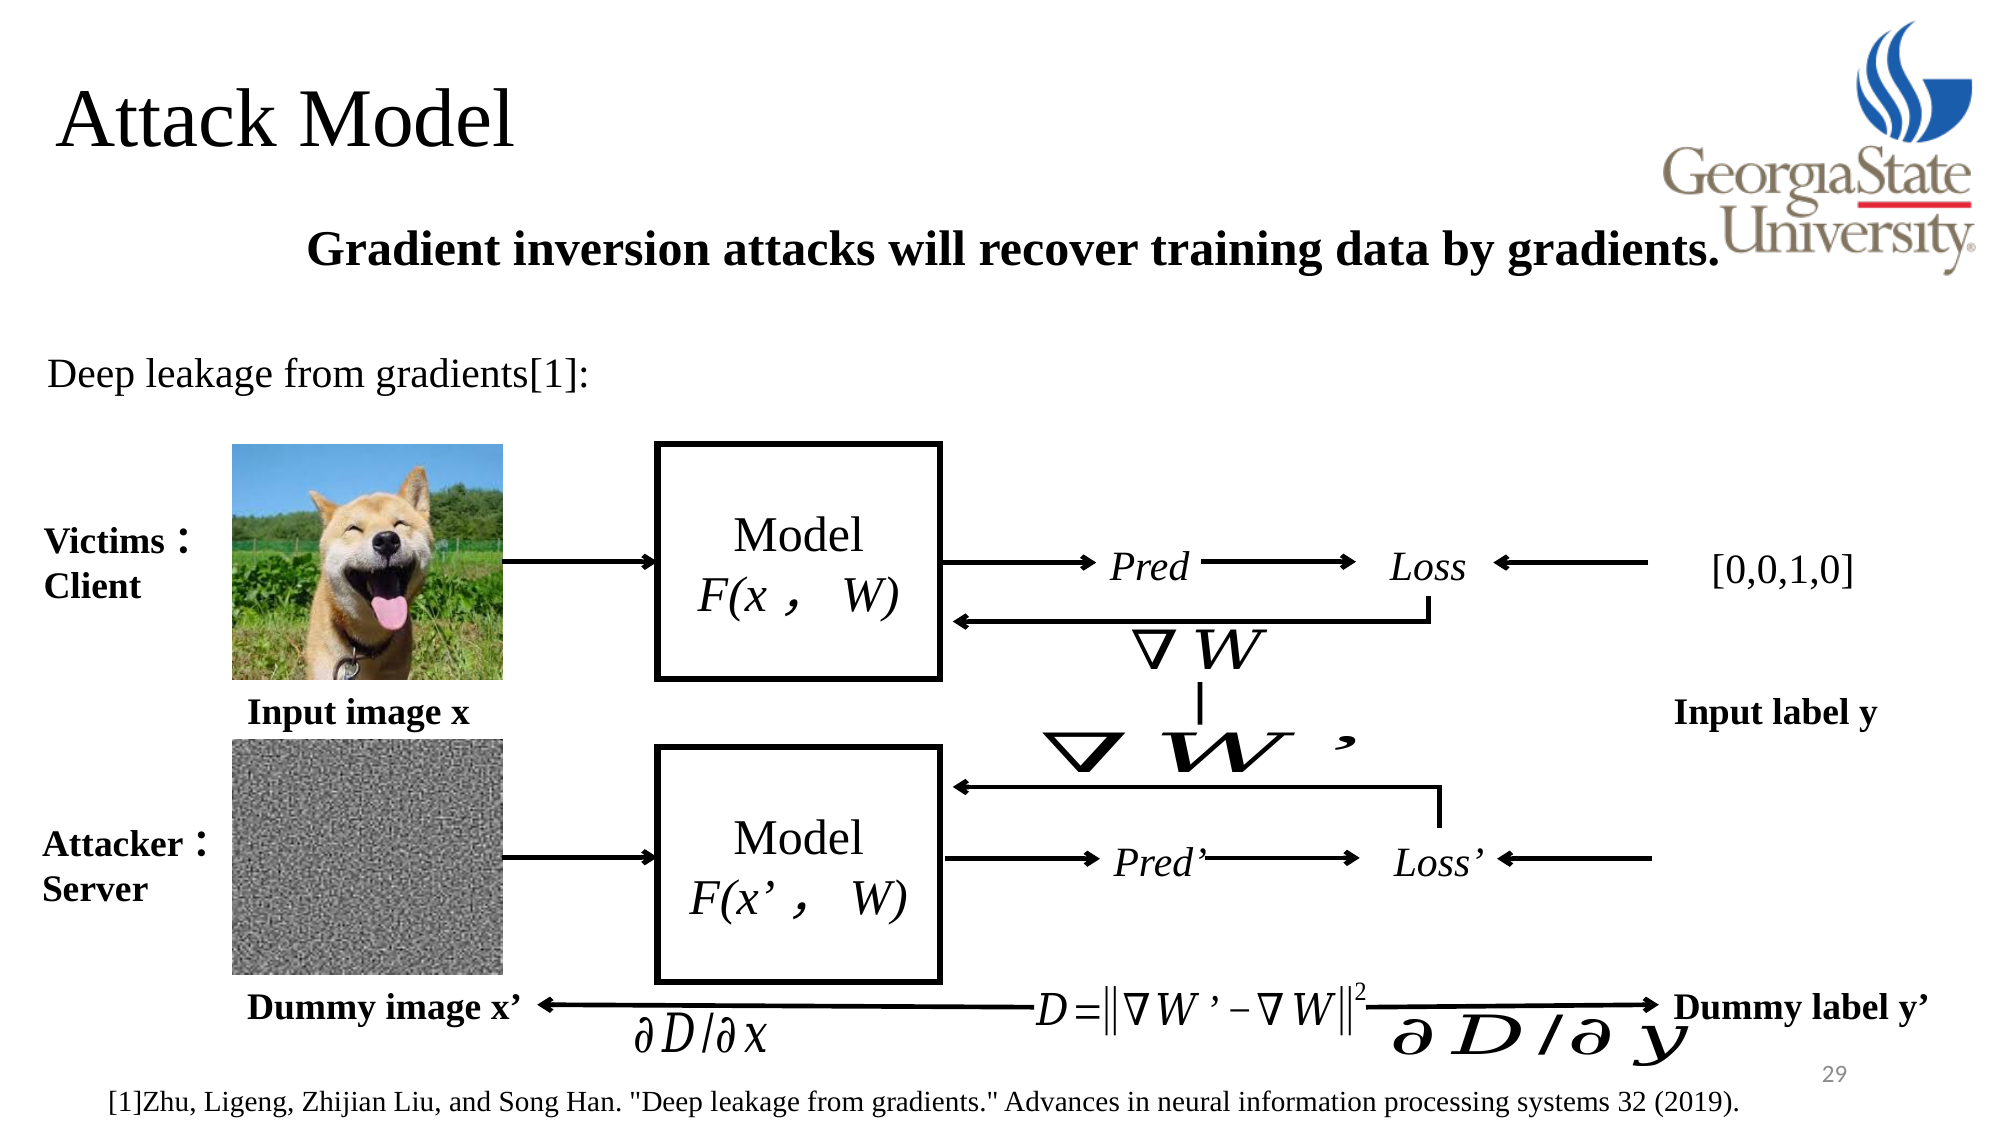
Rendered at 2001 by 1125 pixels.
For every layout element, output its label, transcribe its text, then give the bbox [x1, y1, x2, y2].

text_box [31, 444, 1946, 1068]
picture [1662, 19, 1977, 277]
text_box Attack Model [40, 55, 1041, 171]
text_box [1]Zhu, Ligeng, Zhijian Liu, and Song Han. "Deep leakage from gradients." Advances in neural information processing systems 32 (2019). [93, 1074, 2000, 1125]
text_box Deep leakage from gradients[1]: [32, 338, 605, 403]
text_box Gradient inversion attacks will recover training data by gradients. [291, 208, 1870, 283]
slide_number 29 [1412, 1068, 1863, 1074]
